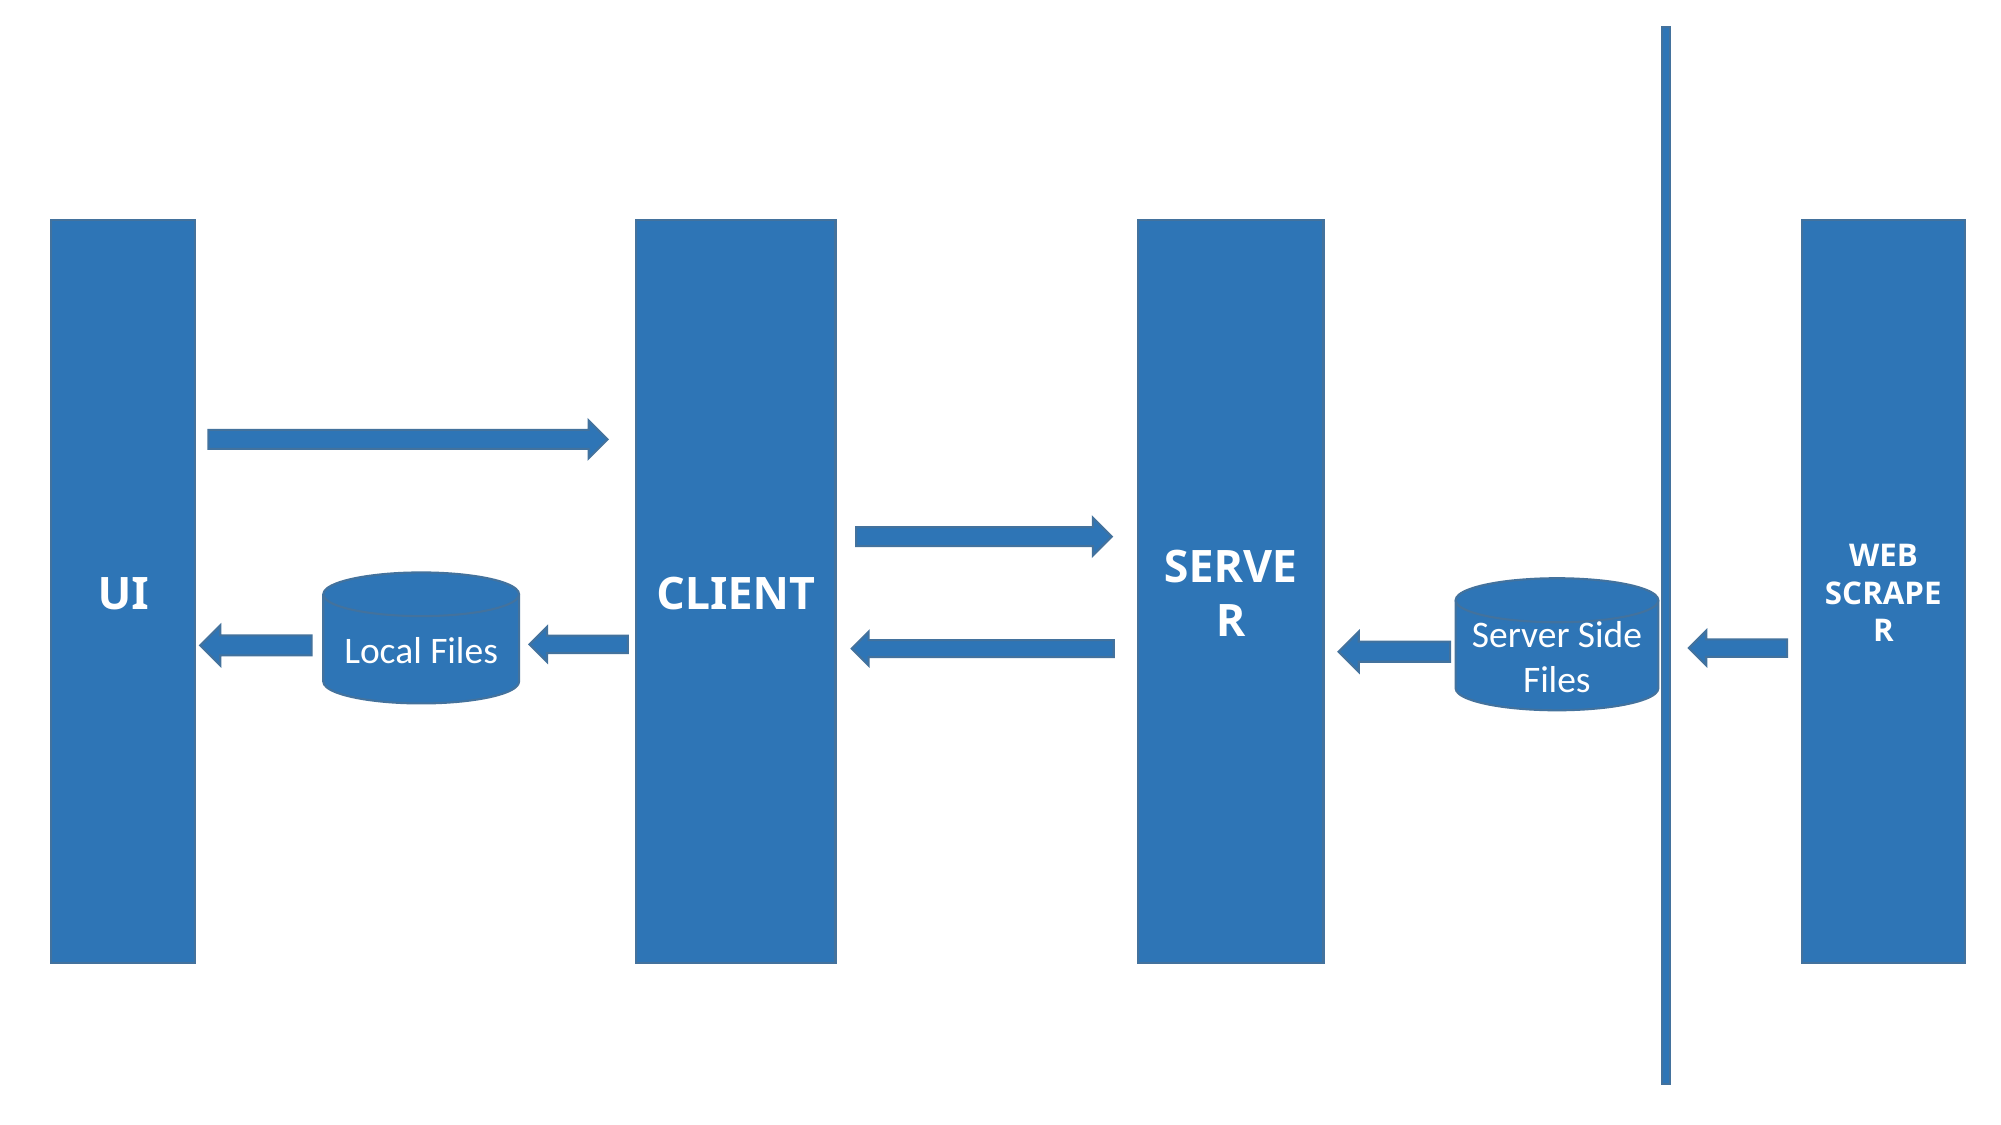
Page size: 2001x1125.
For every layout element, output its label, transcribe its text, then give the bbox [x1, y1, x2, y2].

text_box SERVER [1137, 219, 1325, 964]
text_box Server Side Files [1454, 577, 1660, 712]
text_box [207, 417, 610, 461]
text_box WEB SCRAPER [1801, 219, 1966, 964]
text_box [1337, 629, 1452, 675]
text_box UI [50, 219, 196, 964]
text_box CLIENT [635, 219, 837, 964]
text_box [1661, 26, 1671, 1085]
text_box [850, 629, 1115, 668]
text_box Local Files [322, 571, 521, 705]
text_box [528, 624, 629, 665]
text_box [855, 515, 1114, 559]
text_box [1687, 628, 1789, 668]
text_box [198, 622, 313, 668]
